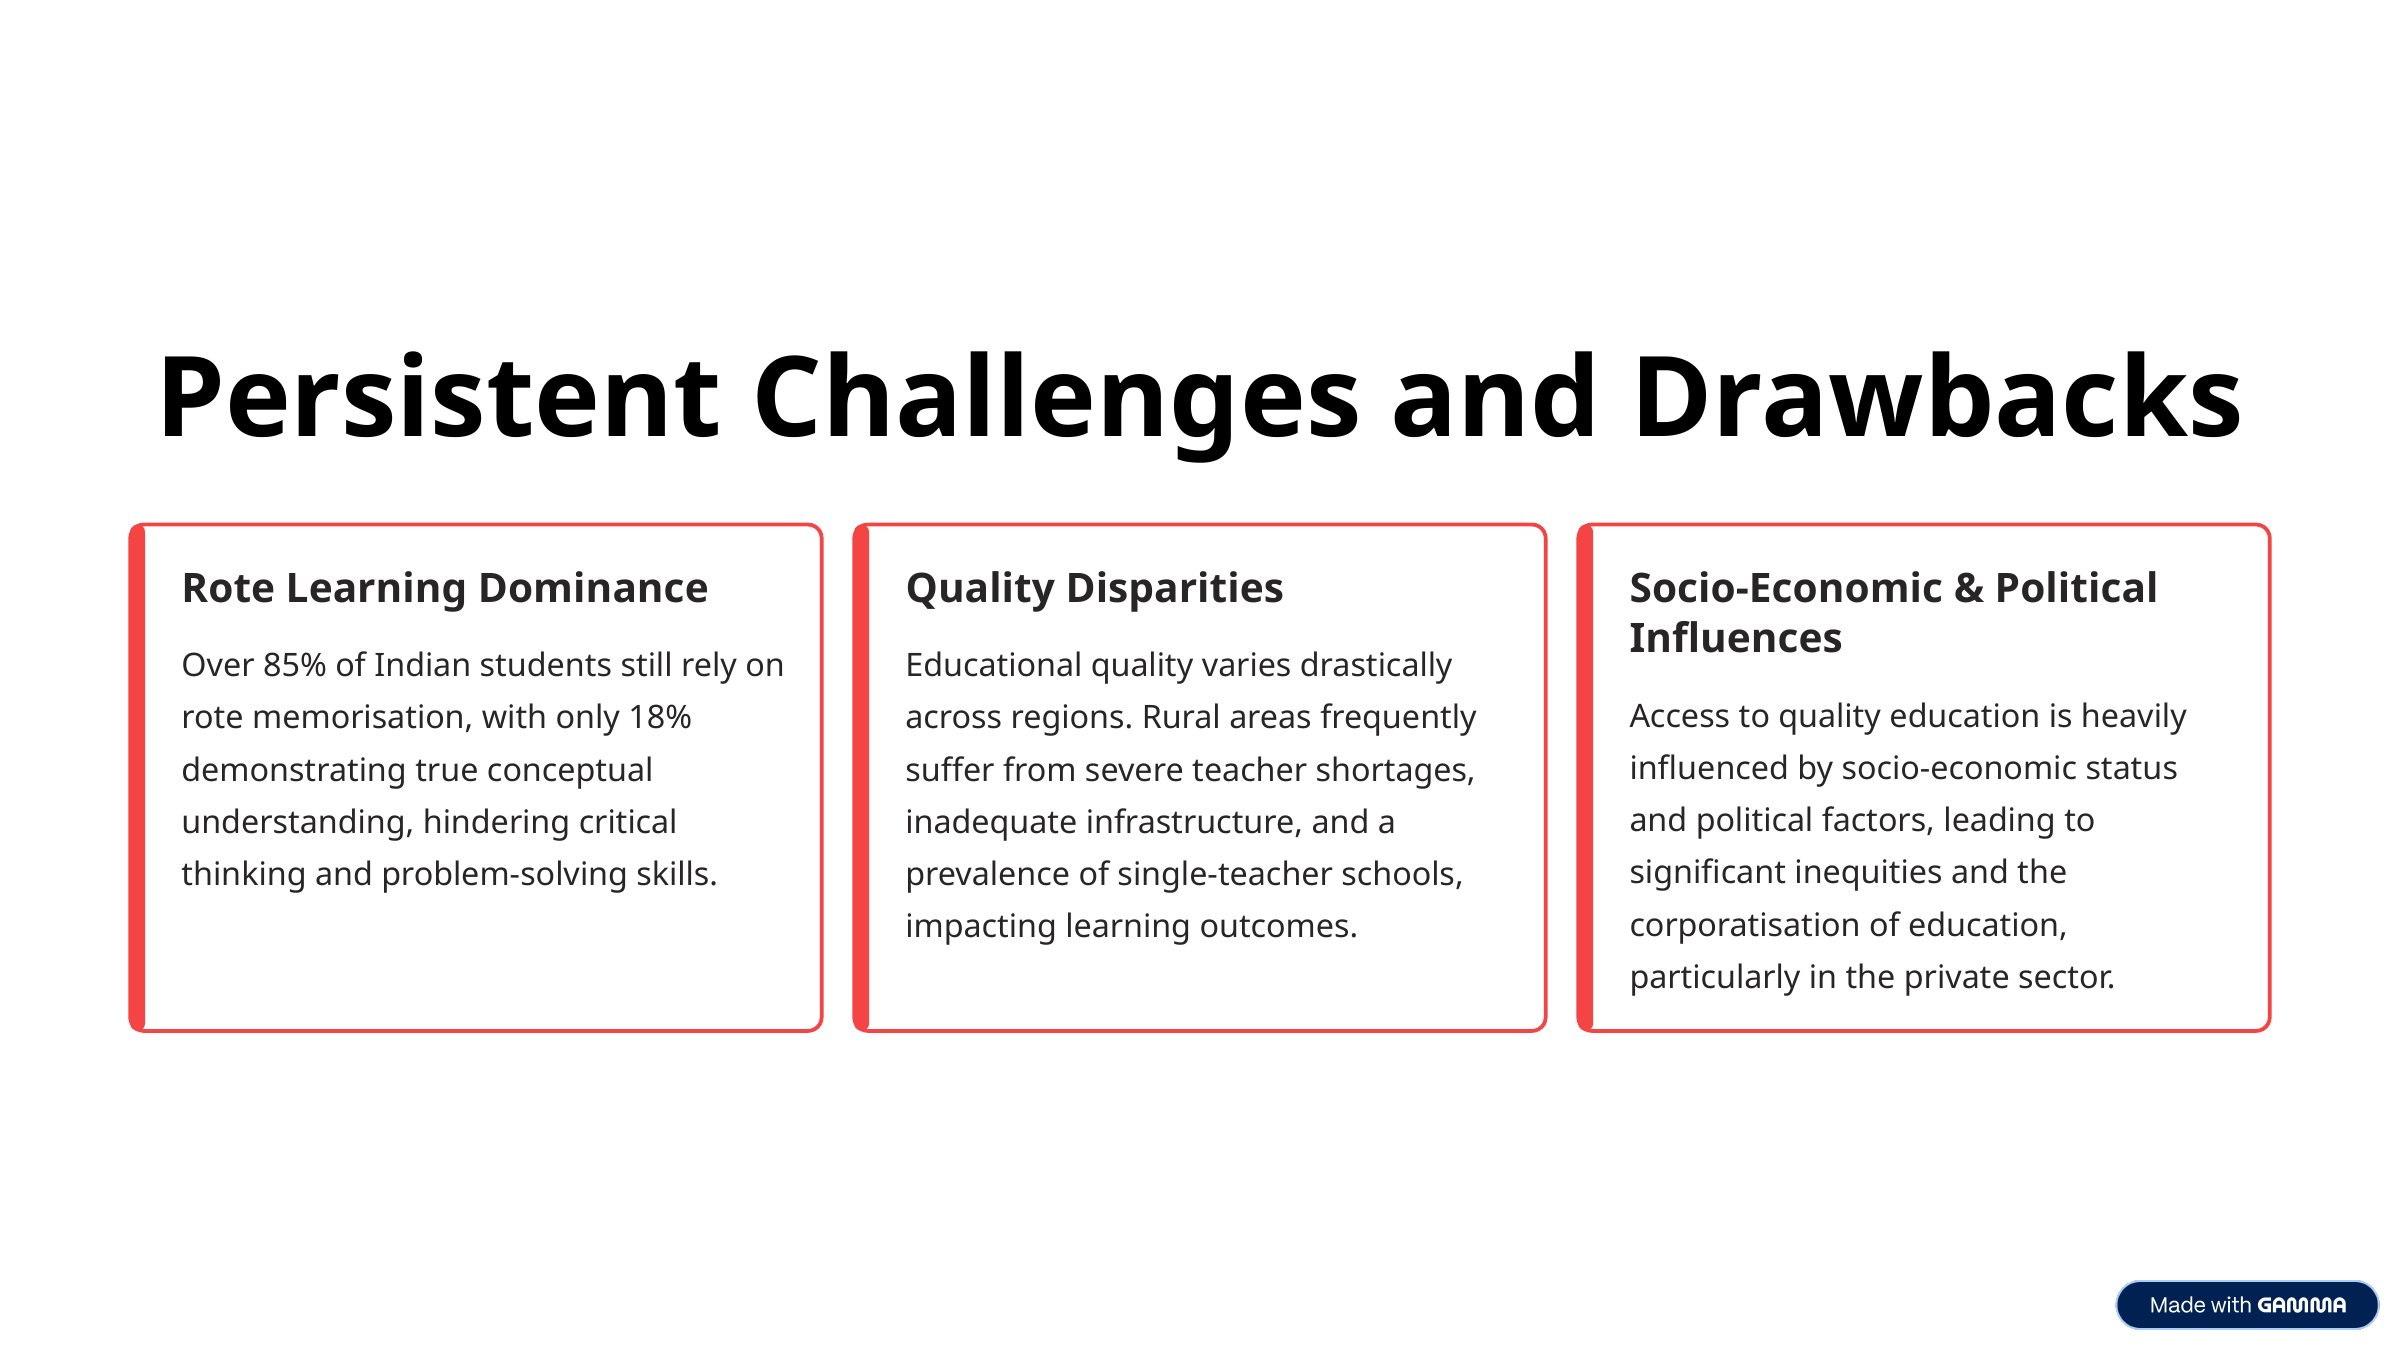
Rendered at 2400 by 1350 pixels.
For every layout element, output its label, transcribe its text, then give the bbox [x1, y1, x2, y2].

text_box Persistent Challenges and Drawbacks [160, 319, 2240, 460]
text_box Rote Learning Dominance [181, 560, 692, 612]
text_box [864, 524, 1546, 1031]
text_box Quality Disparities [905, 560, 1313, 612]
text_box Over 85% of Indian students still rely on rote memorisation, with only 18% demonstrating true conceptual understanding, hindering critical thinking and problem-solving skills. [181, 631, 786, 892]
text_box [854, 524, 870, 1031]
text_box Socio-Economic & Political Influences [1629, 560, 2234, 663]
text_box Educational quality varies drastically across regions. Rural areas frequently suffer from severe teacher shortages, inadequate infrastructure, and a prevalence of single-teacher schools, impacting learning outcomes. [905, 631, 1510, 944]
text_box [1578, 524, 1594, 1031]
text_box [1588, 524, 2270, 1031]
text_box [140, 524, 822, 1031]
text_box Access to quality education is heavily influenced by socio-economic status and political factors, leading to significant inequities and the corporatisation of education, particularly in the private sector. [1629, 682, 2234, 995]
picture [2106, 1271, 2389, 1339]
text_box [130, 524, 146, 1031]
